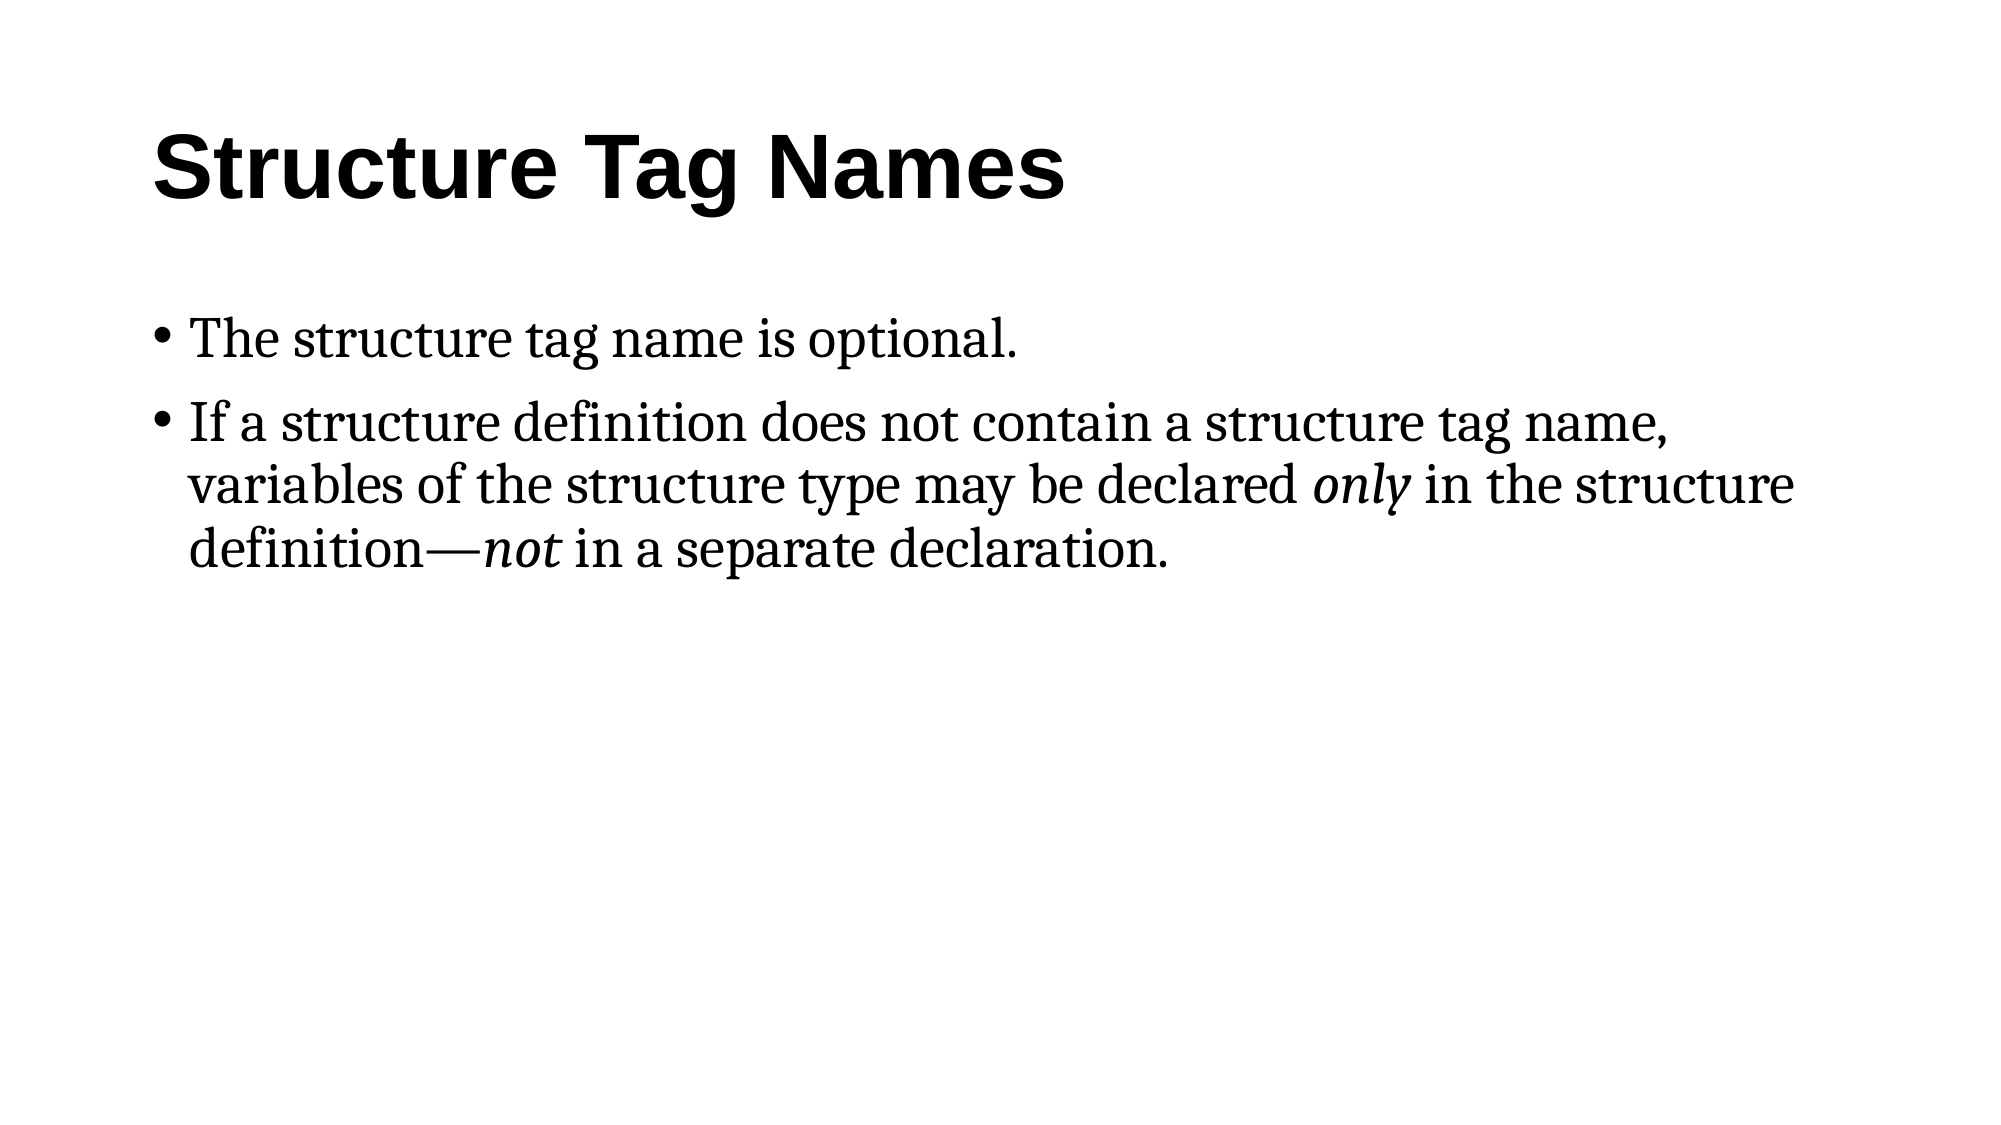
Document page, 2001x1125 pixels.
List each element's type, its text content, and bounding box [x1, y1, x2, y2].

list The structure tag name is optional. If a structure definition does not contain a structure tag name, variables of the structure type may be declared only in the structure definition—not in a separate declaration. [137, 299, 1863, 1014]
title Structure Tag Names [137, 59, 1863, 278]
